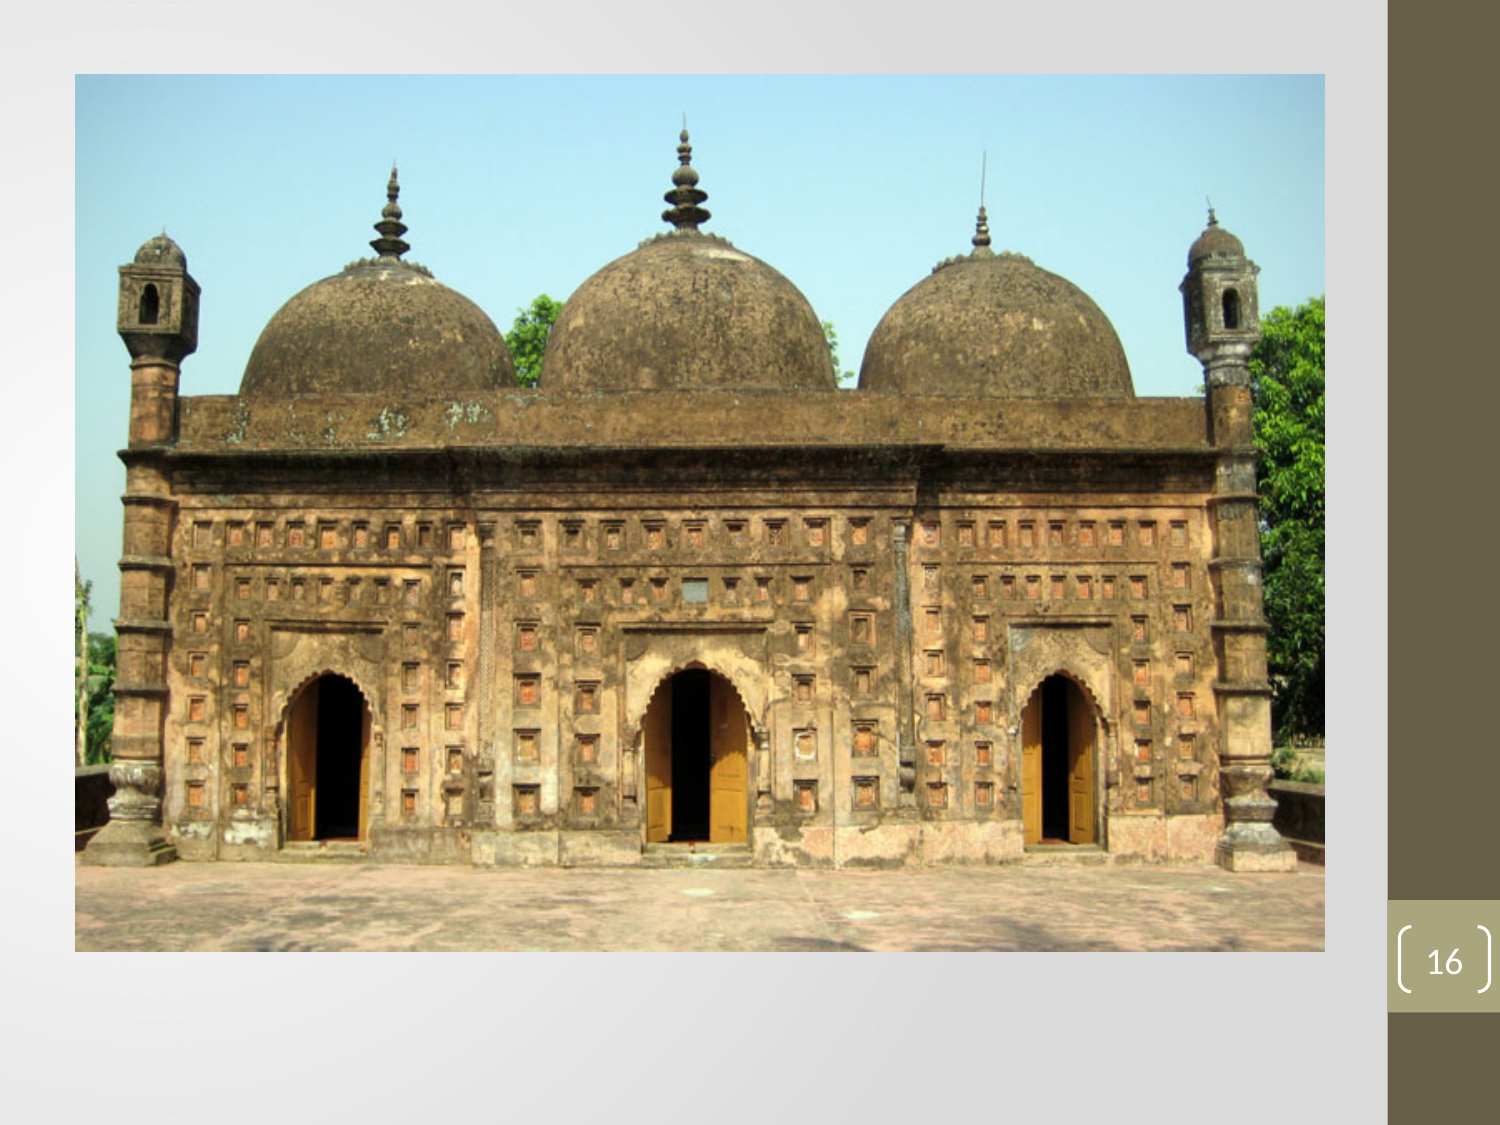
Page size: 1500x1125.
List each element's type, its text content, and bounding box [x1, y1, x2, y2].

slide_number 16 [1397, 925, 1492, 994]
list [74, 74, 1326, 953]
